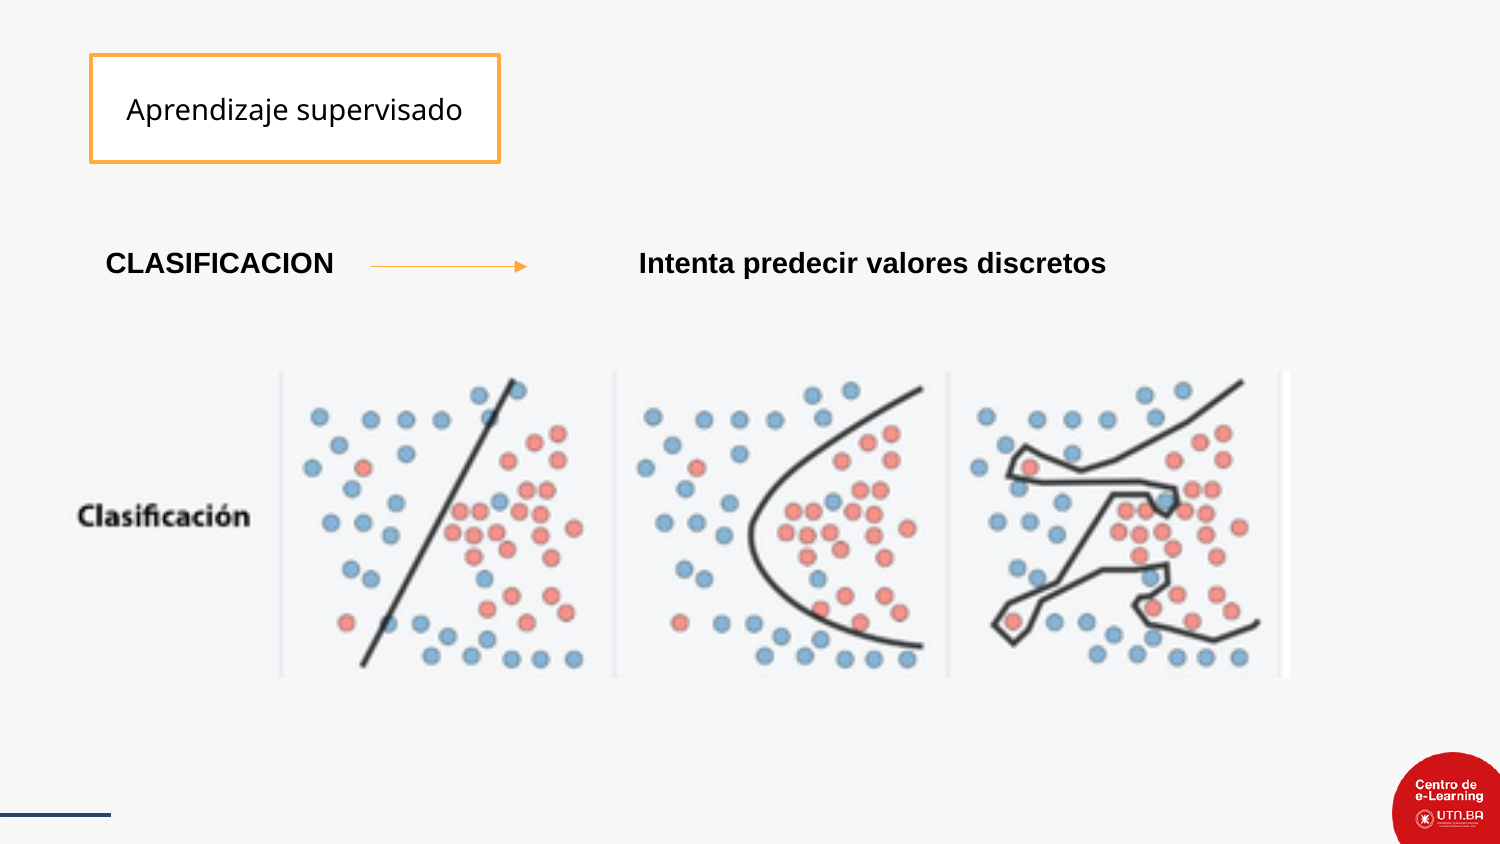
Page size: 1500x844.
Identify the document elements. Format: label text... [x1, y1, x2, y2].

text_box Intenta predecir valores discretos [624, 237, 1156, 288]
text_box Aprendizaje supervisado [89, 53, 501, 164]
text_box CLASIFICACION [90, 237, 413, 288]
picture [0, 0, 1500, 844]
